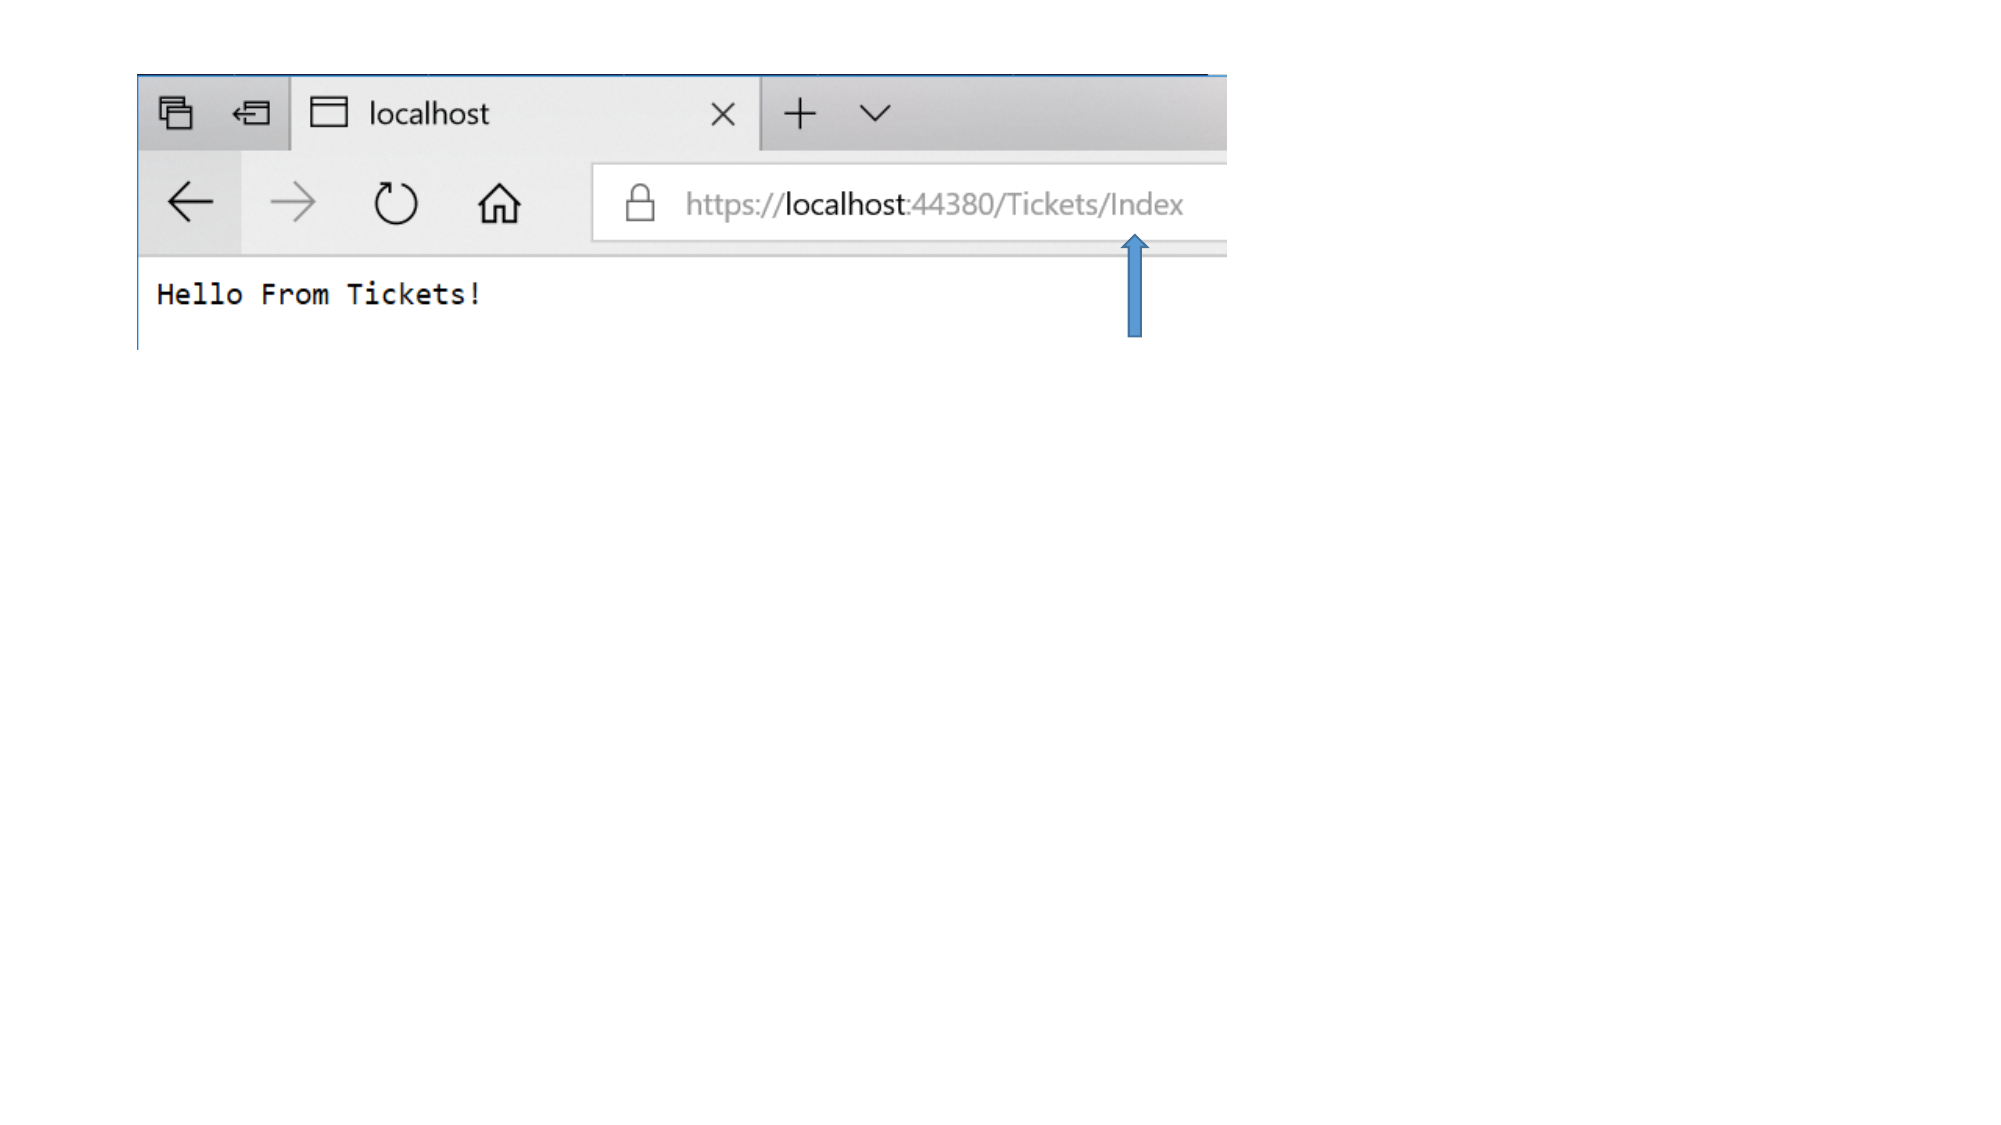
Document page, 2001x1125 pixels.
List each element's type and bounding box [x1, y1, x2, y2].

picture [137, 74, 1227, 350]
